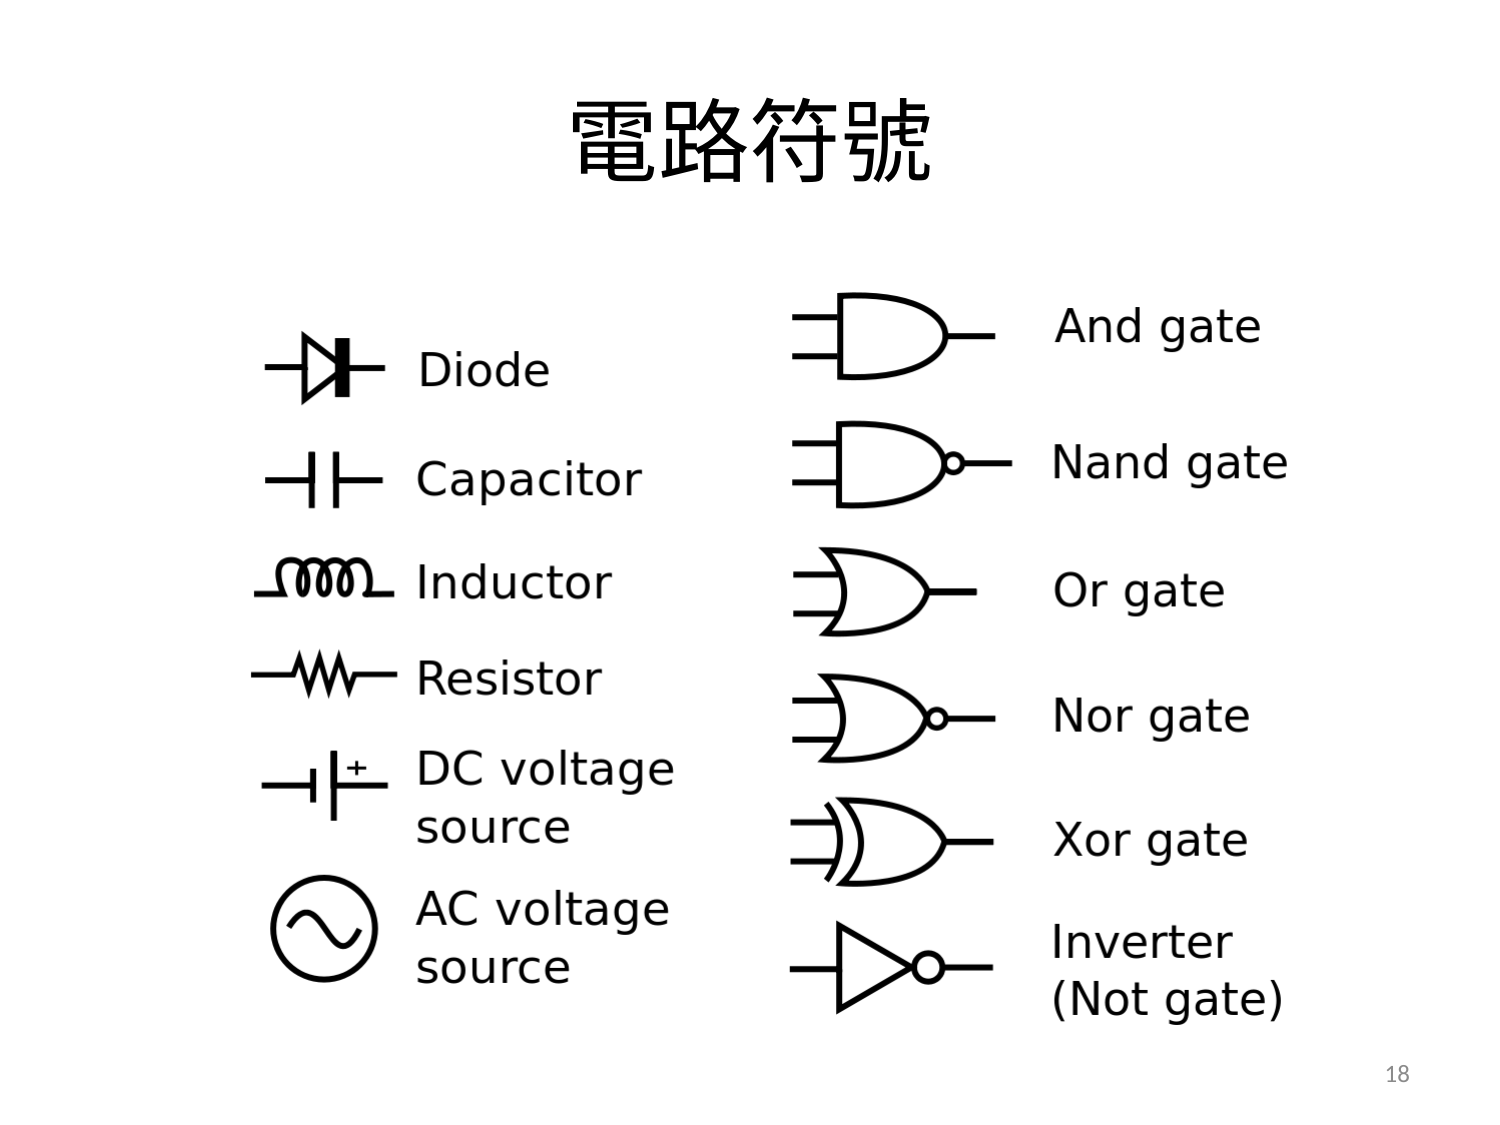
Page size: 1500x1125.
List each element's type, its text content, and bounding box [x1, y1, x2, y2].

title 電路符號 [75, 45, 1425, 233]
slide_number 18 [1074, 1042, 1425, 1103]
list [178, 262, 1380, 1043]
